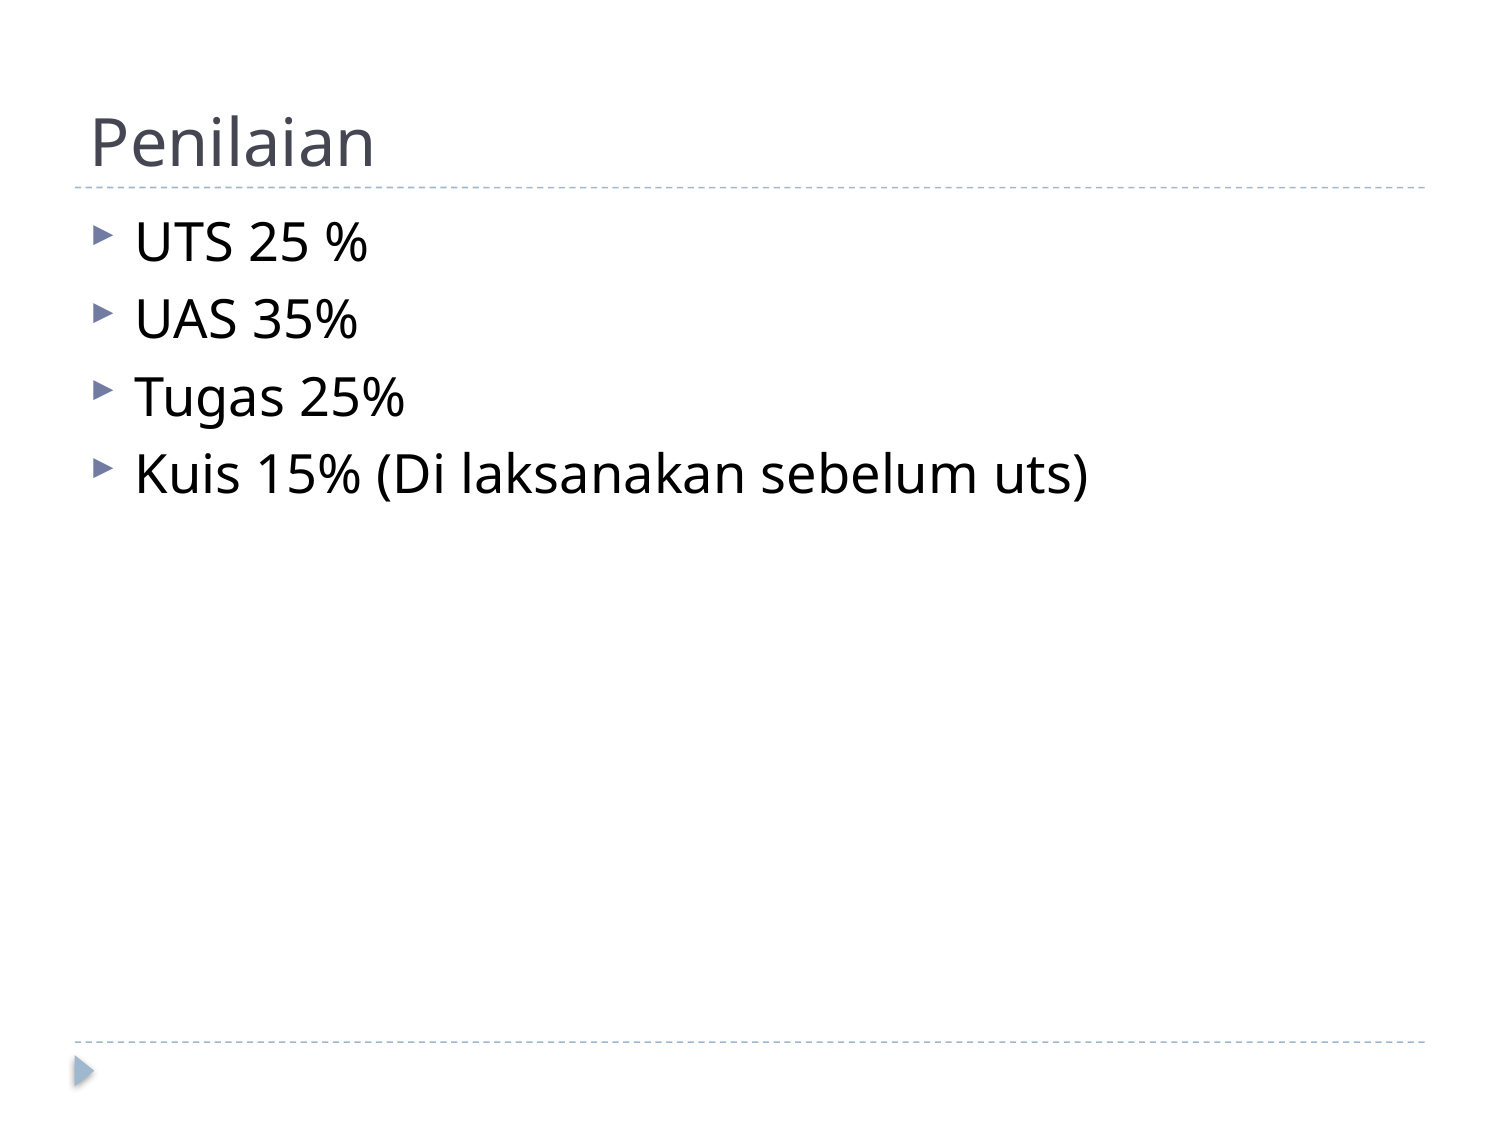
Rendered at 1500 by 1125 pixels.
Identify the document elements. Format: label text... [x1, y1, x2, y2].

title Penilaian [75, 24, 1425, 188]
list UTS 25 % UAS 35% Tugas 25% Kuis 15% (Di laksanakan sebelum uts) [75, 200, 1425, 1010]
